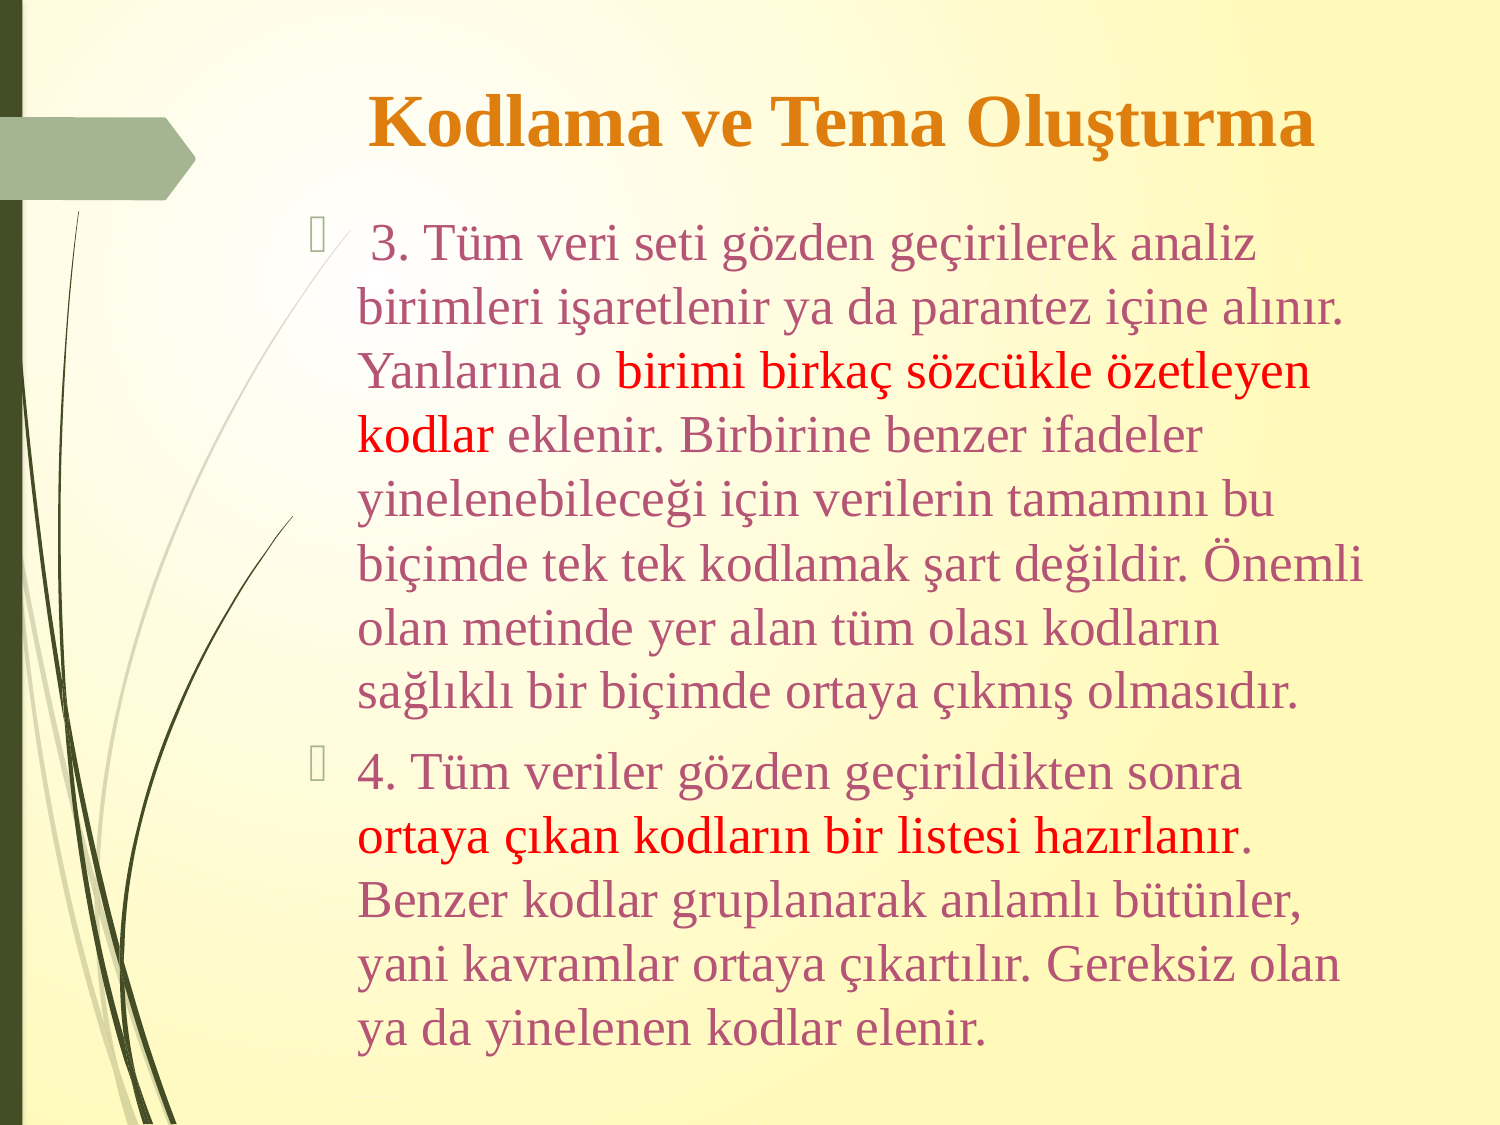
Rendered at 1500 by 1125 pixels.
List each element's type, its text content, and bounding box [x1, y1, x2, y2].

list 3. Tüm veri seti gözden geçirilerek analiz birimleri işaretlenir ya da parantez içine alınır. Yanlarına o birimi birkaç sözcükle özetleyen kodlar eklenir. Birbirine benzer ifadeler yinelenebileceği için verilerin tamamını bu biçimde tek tek kodlamak şart değildir. Önemli olan metinde yer alan tüm olası kodların sağlıklı bir biçimde ortaya çıkmış olmasıdır. 4. Tüm veriler gözden geçirildikten sonra ortaya çıkan kodların bir listesi hazırlanır. Benzer kodlar gruplanarak anlamlı bütünler, yani kavramlar ortaya çıkartılır. Gereksiz olan ya da yinelenen kodlar elenir. [293, 200, 1391, 1085]
title Kodlama ve Tema Oluşturma [319, 63, 1366, 182]
